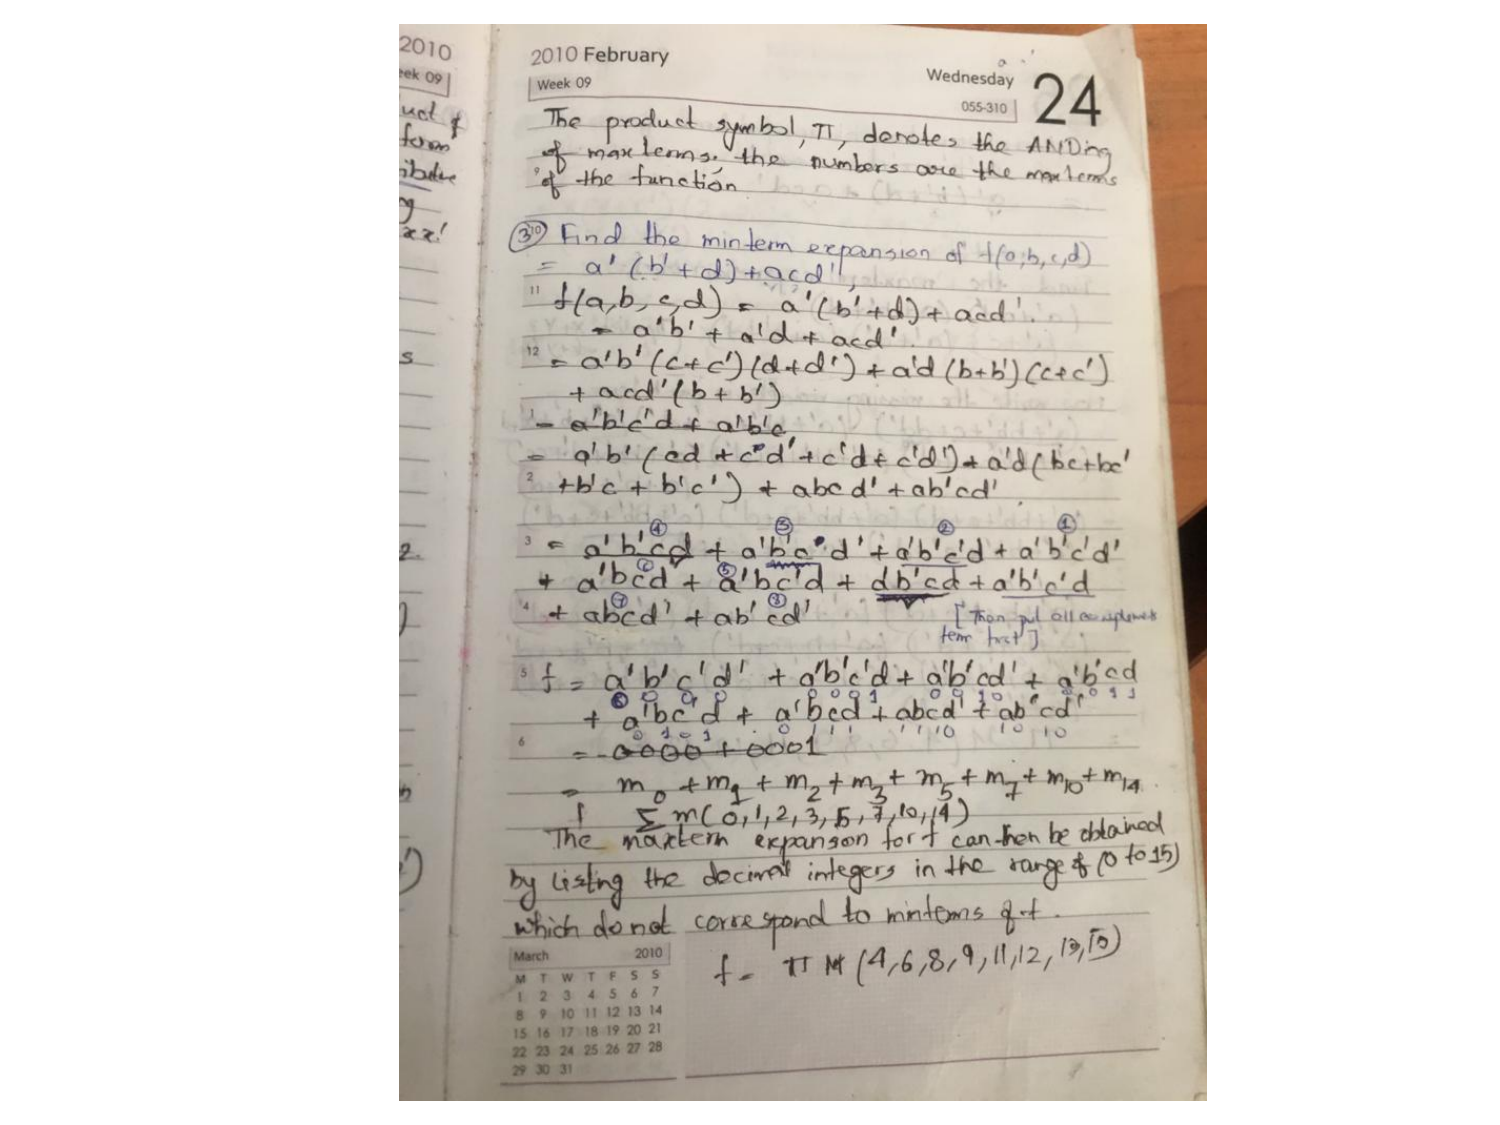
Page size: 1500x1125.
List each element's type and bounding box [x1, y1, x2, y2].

list [399, 24, 1207, 1101]
